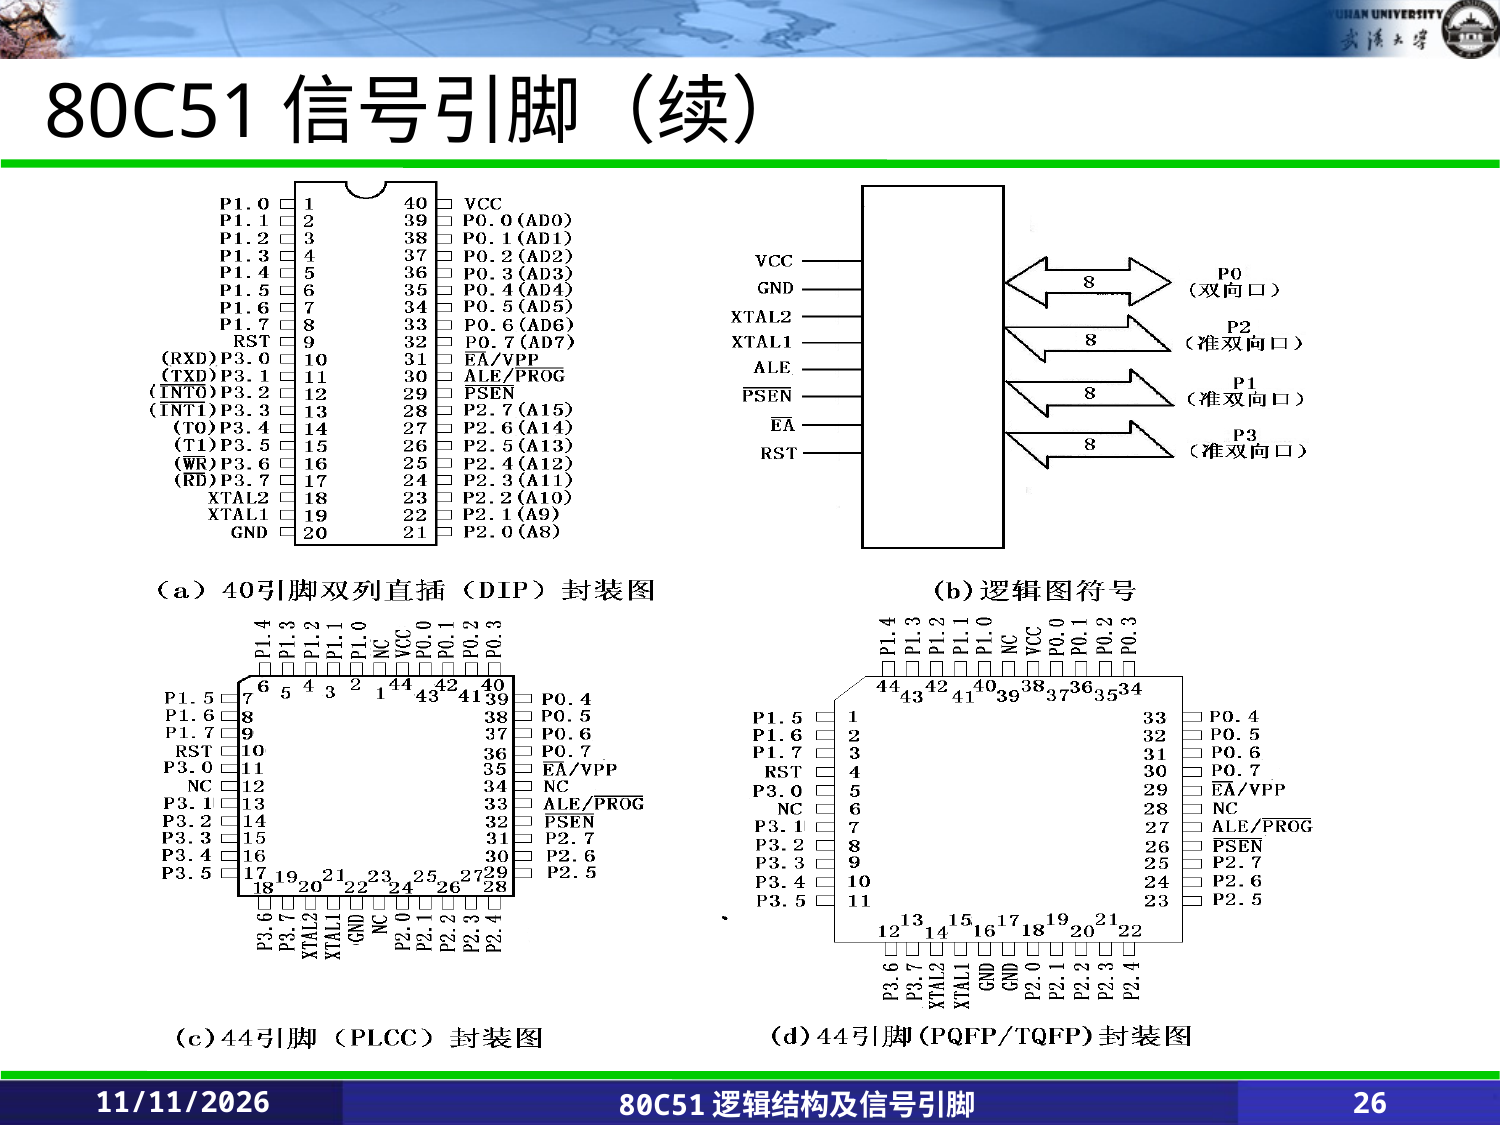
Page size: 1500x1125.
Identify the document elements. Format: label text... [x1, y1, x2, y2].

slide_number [29, 1082, 337, 1125]
title 80C51信号引脚（续） [29, 54, 1483, 161]
picture [0, 0, 1500, 59]
footer 80C51逻辑结构及信号引脚 [348, 1083, 1247, 1124]
slide_number 26 [1258, 1084, 1483, 1125]
picture [147, 172, 1345, 1071]
picture [0, 1080, 1500, 1125]
